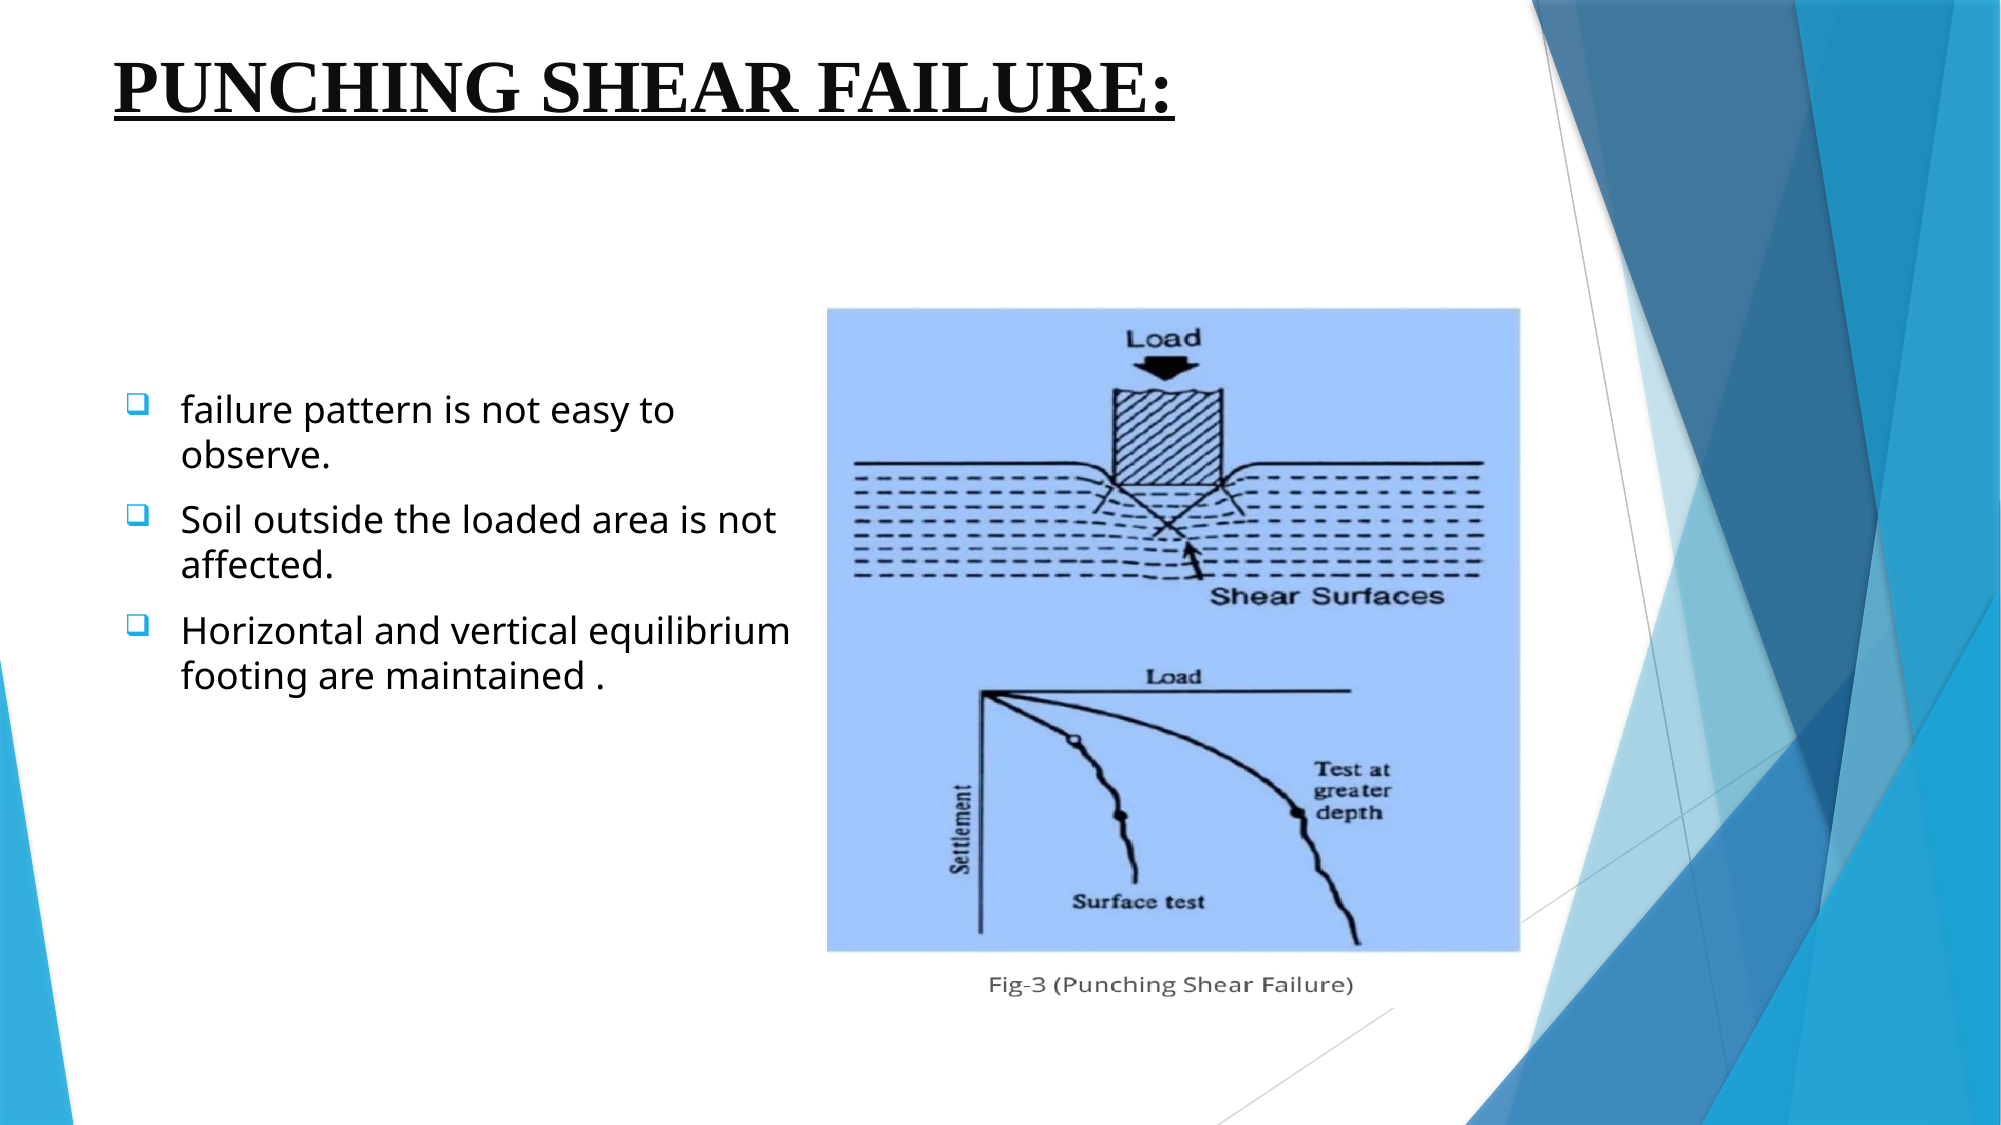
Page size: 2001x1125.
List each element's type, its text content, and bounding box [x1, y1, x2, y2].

picture [826, 304, 1523, 1009]
title PUNCHING SHEAR FAILURE: [98, 29, 1509, 247]
list failure pattern is not easy to observe. Soil outside the loaded area is not affected. Horizontal and vertical equilibrium footing are maintained . [109, 246, 828, 1008]
